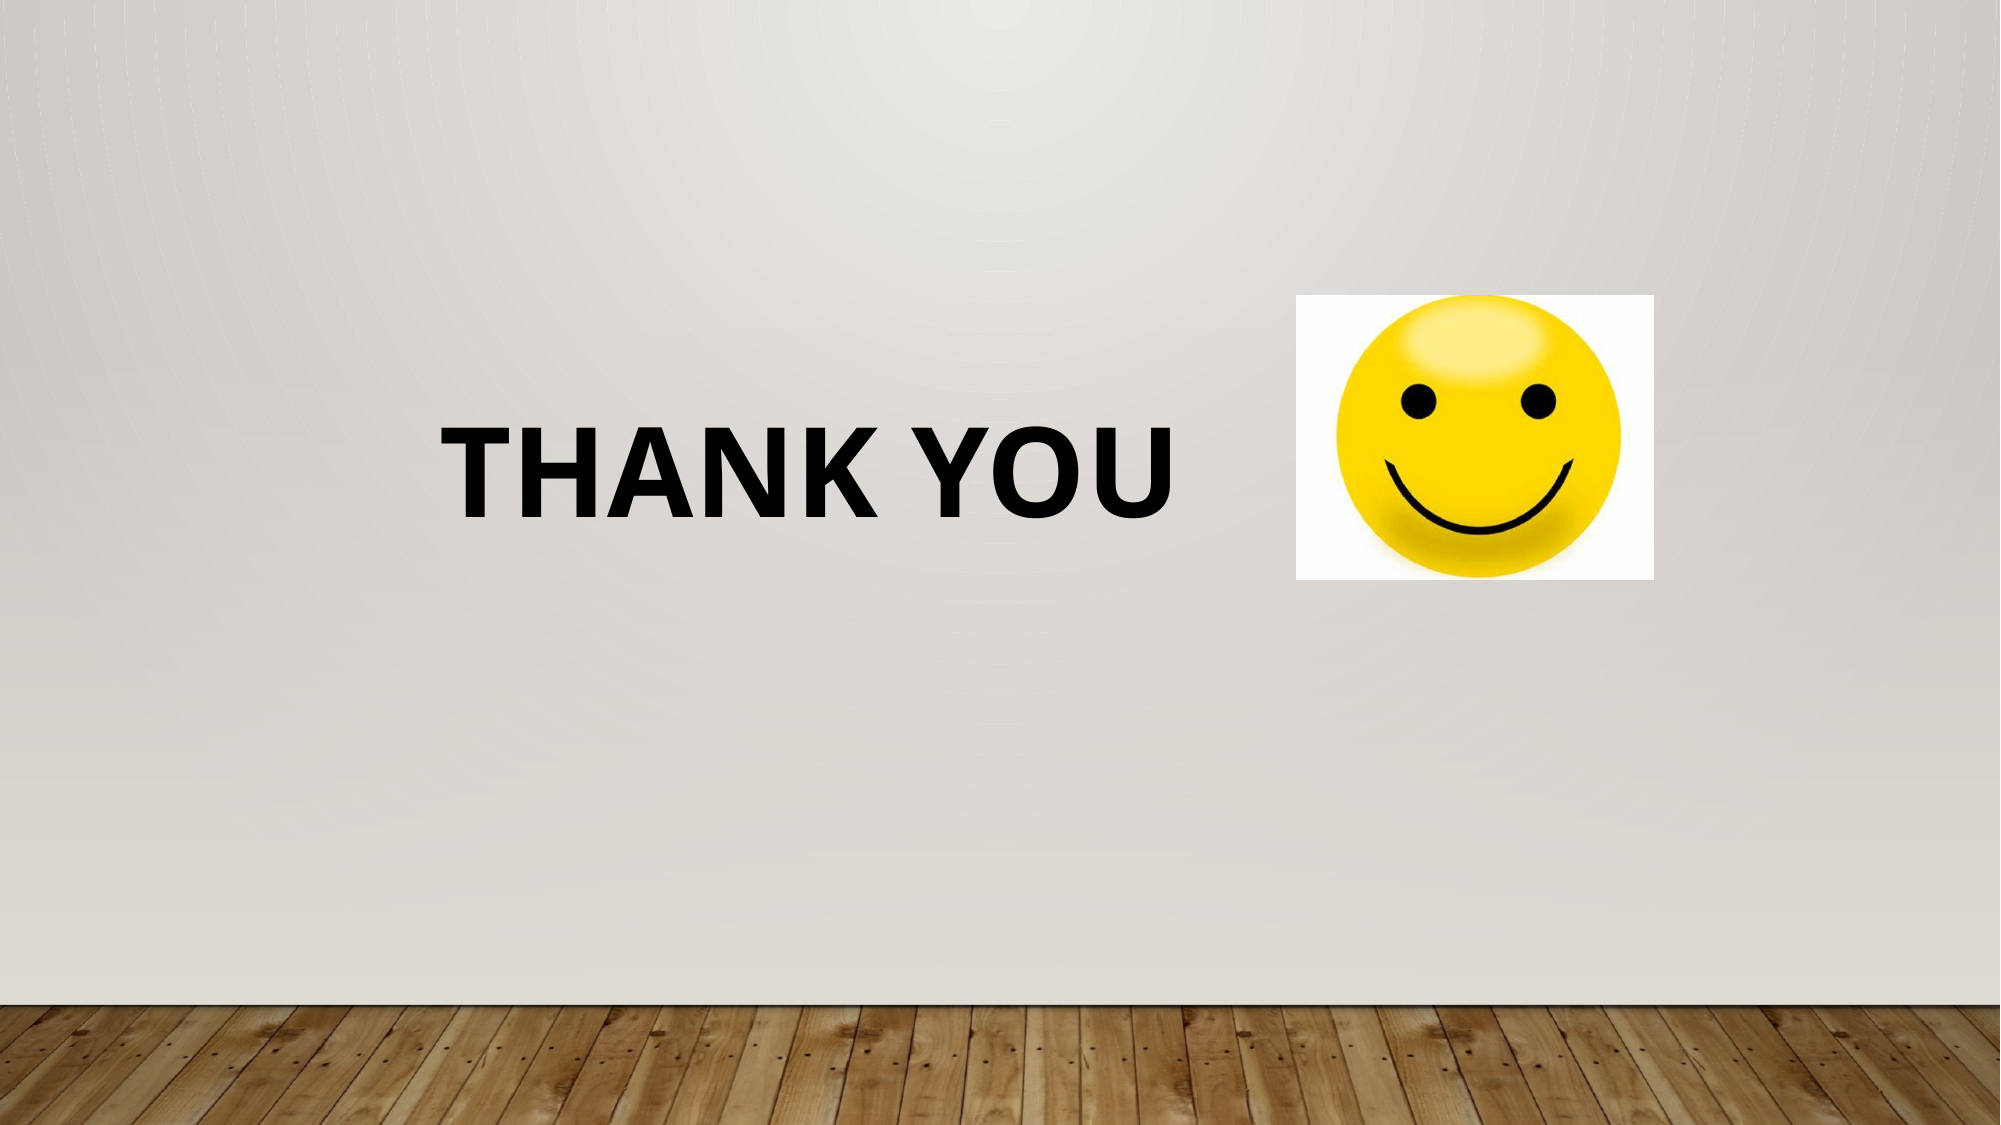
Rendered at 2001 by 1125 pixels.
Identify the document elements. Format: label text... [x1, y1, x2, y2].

picture [1296, 295, 1654, 581]
picture [0, 1005, 2000, 1125]
title THANK YOU [424, 132, 2000, 982]
